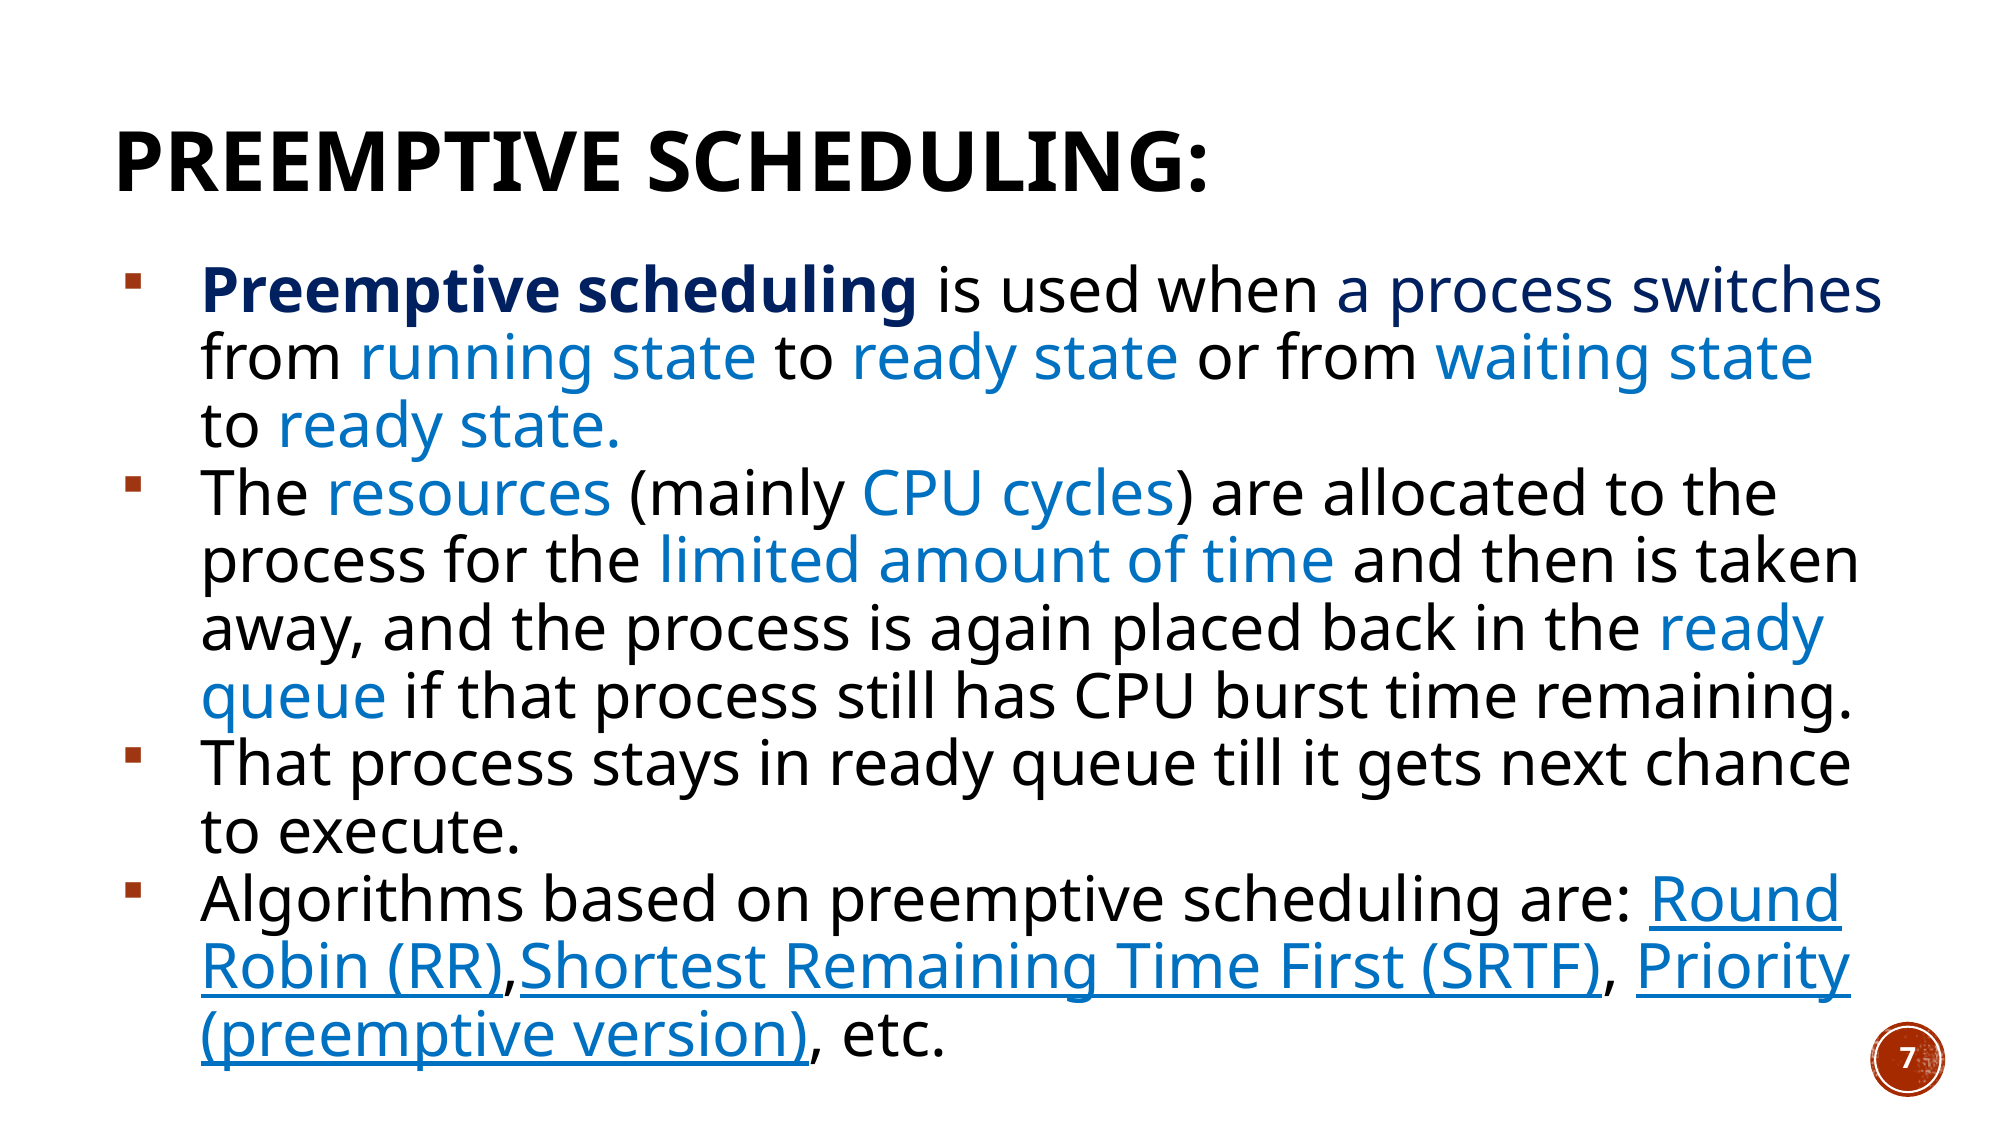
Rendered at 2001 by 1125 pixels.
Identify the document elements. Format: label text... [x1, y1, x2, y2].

slide_number 7 [1855, 1028, 1961, 1089]
list Preemptive scheduling is used when a process switches from running state to ready state or from waiting state to ready state. The resources (mainly CPU cycles) are allocated to the process for the limited amount of time and then is taken away, and the process is again placed back in the ready queue if that process still has CPU burst time remaining. That process stays in ready queue till it gets next chance to execute. Algorithms based on preemptive scheduling are: Round Robin (RR),Shortest Remaining Time First (SRTF), Priority (preemptive version), etc. [97, 250, 1905, 1089]
title Preemptive Scheduling: [97, 79, 1905, 250]
